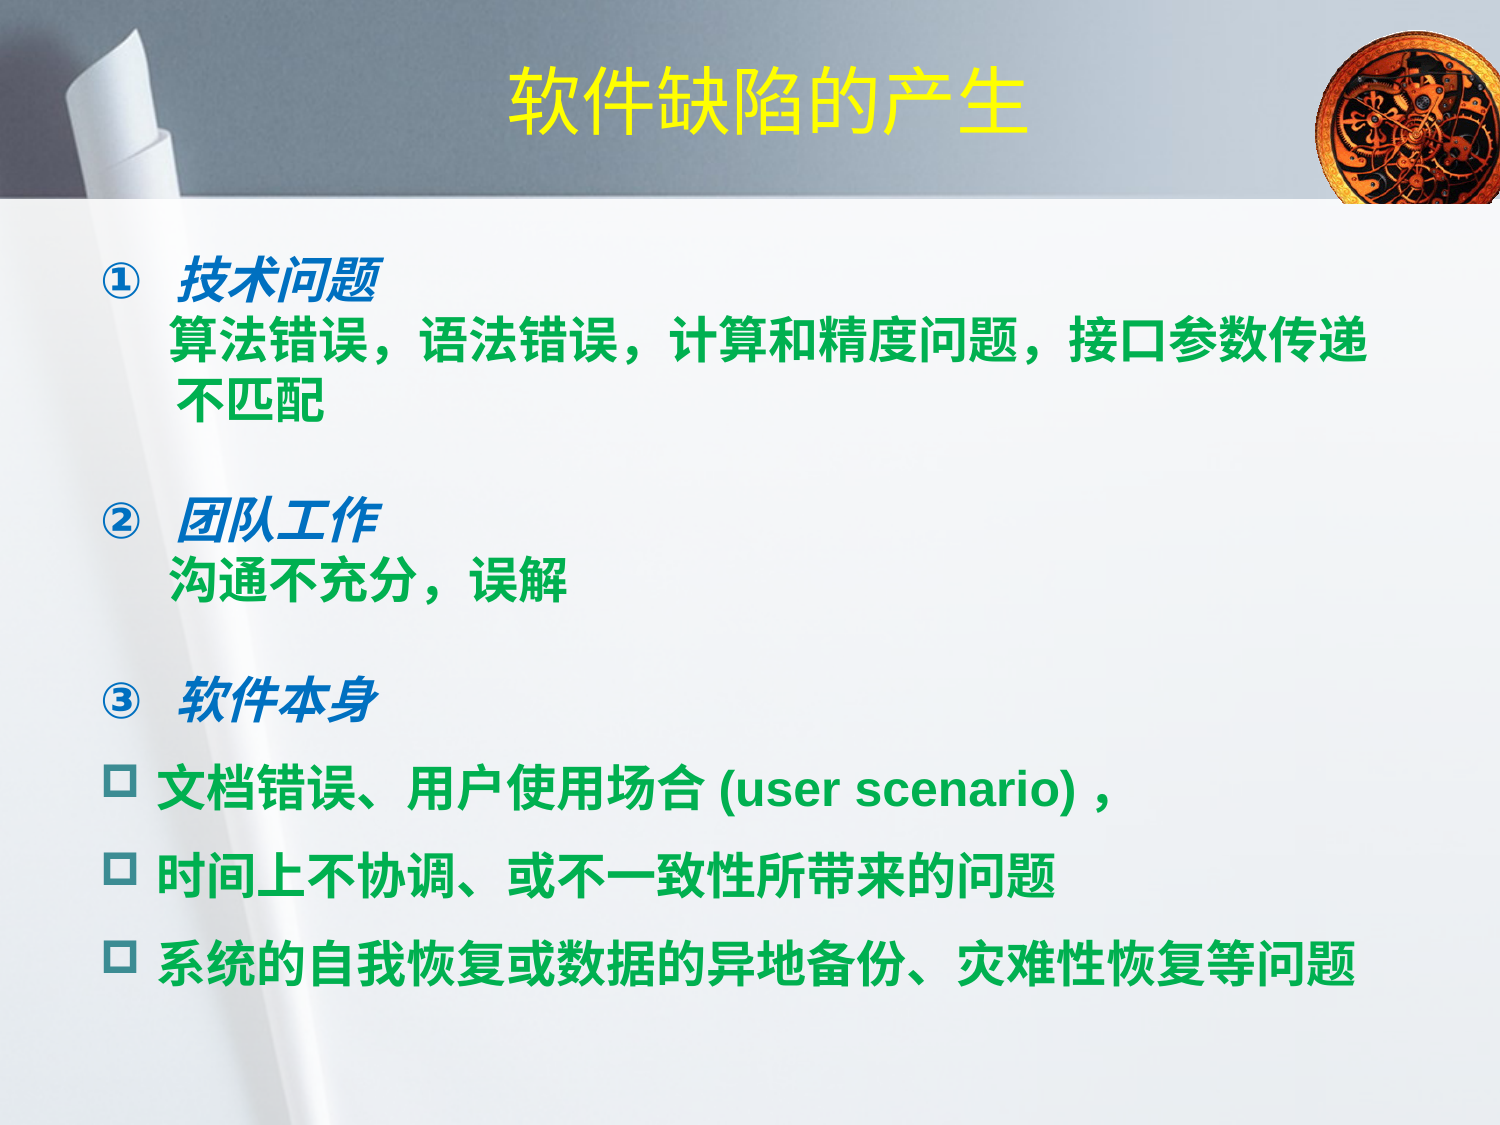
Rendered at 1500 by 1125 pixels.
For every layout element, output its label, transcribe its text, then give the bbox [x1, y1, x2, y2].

picture [0, 0, 1500, 204]
text_box 软件缺陷的产生 [506, 54, 1049, 146]
text_box 技术问题 算法错误，语法错误，计算和精度问题，接口参数传递不匹配 团队工作 沟通不充分，误解 软件本身 文档错误、用户使用场合(user scenario)， 时间上不协调、或不一致性所带来的问题 系统的自我恢复或数据的异地备份、灾难性恢复等问题 [100, 248, 1388, 993]
